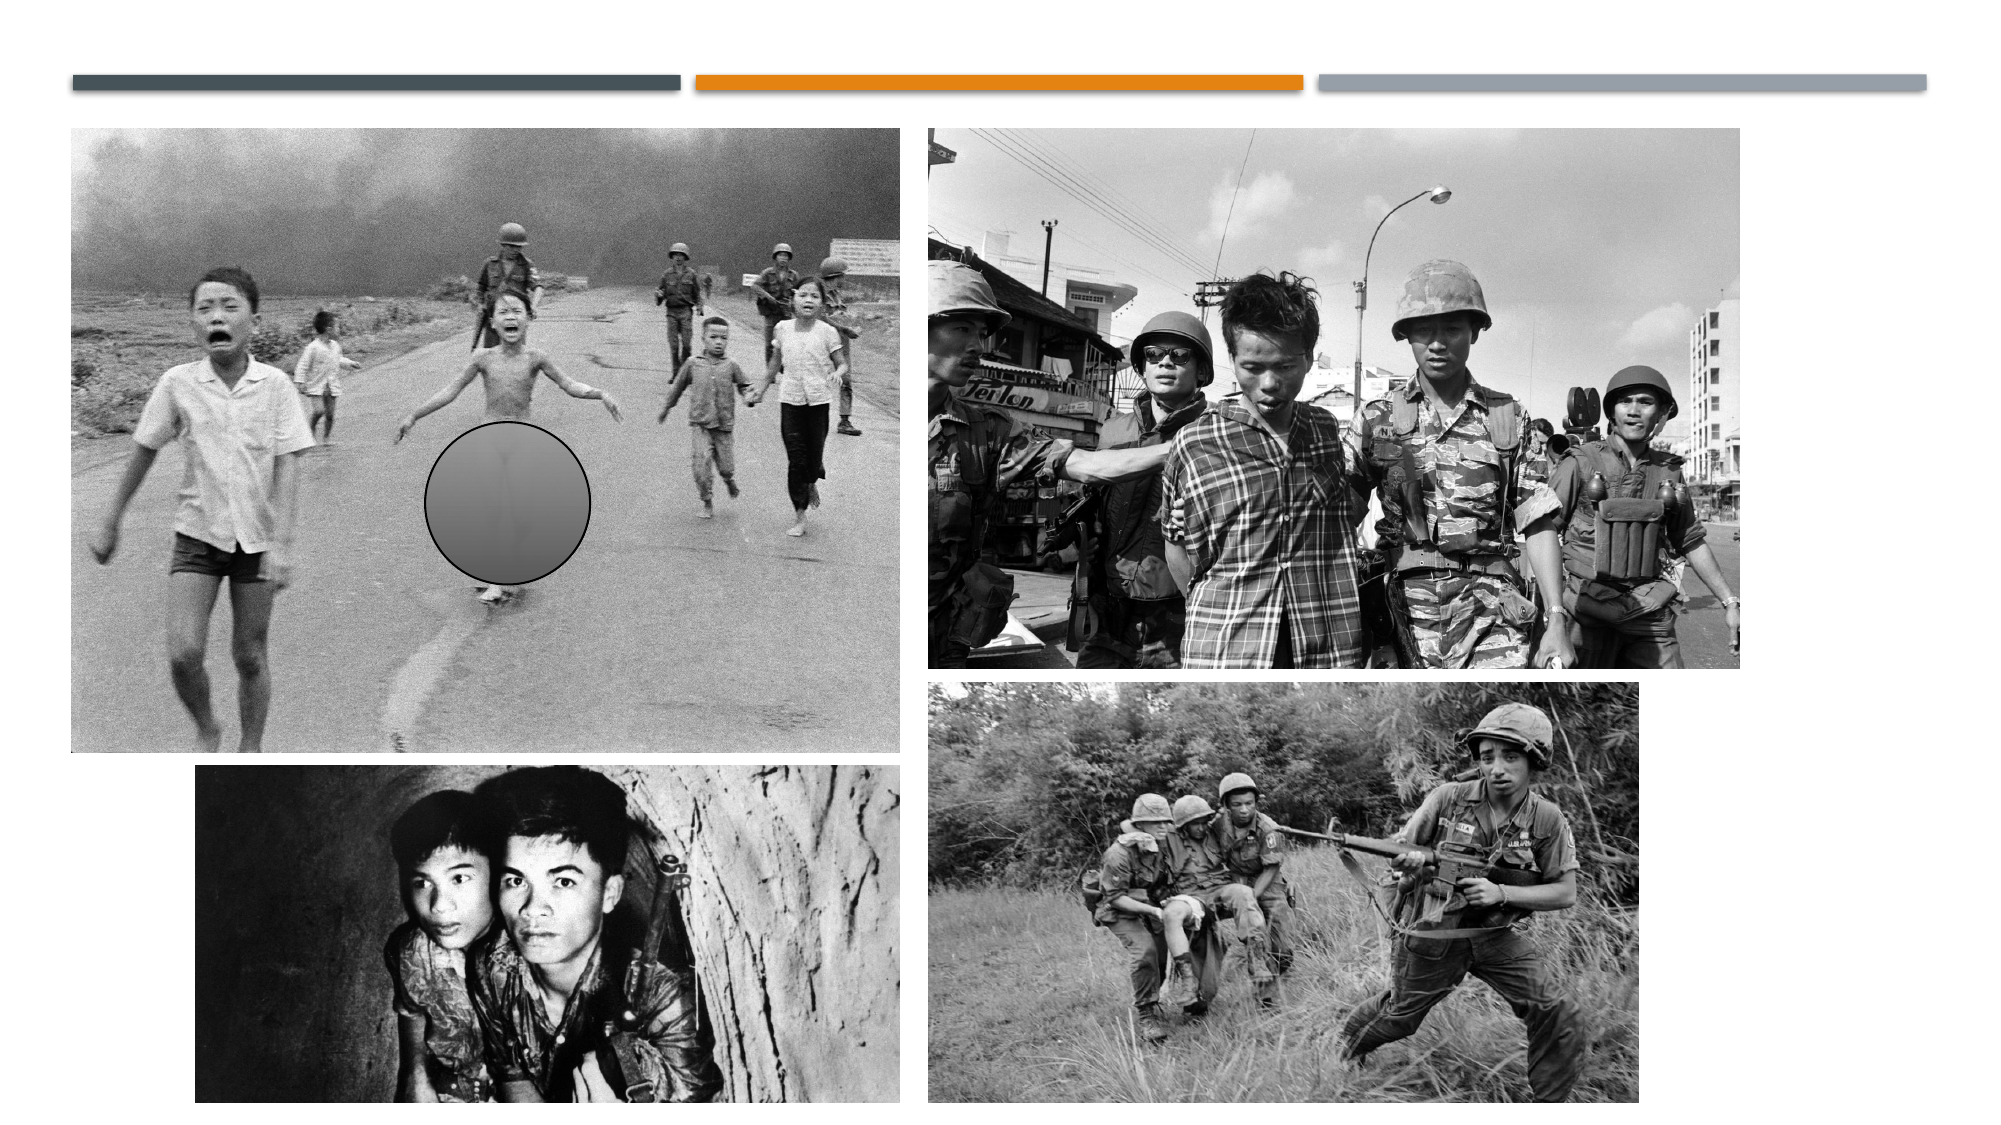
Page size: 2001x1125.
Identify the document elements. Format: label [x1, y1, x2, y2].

picture [71, 127, 901, 753]
picture [194, 765, 901, 1104]
picture [927, 681, 1640, 1104]
picture [927, 127, 1741, 669]
